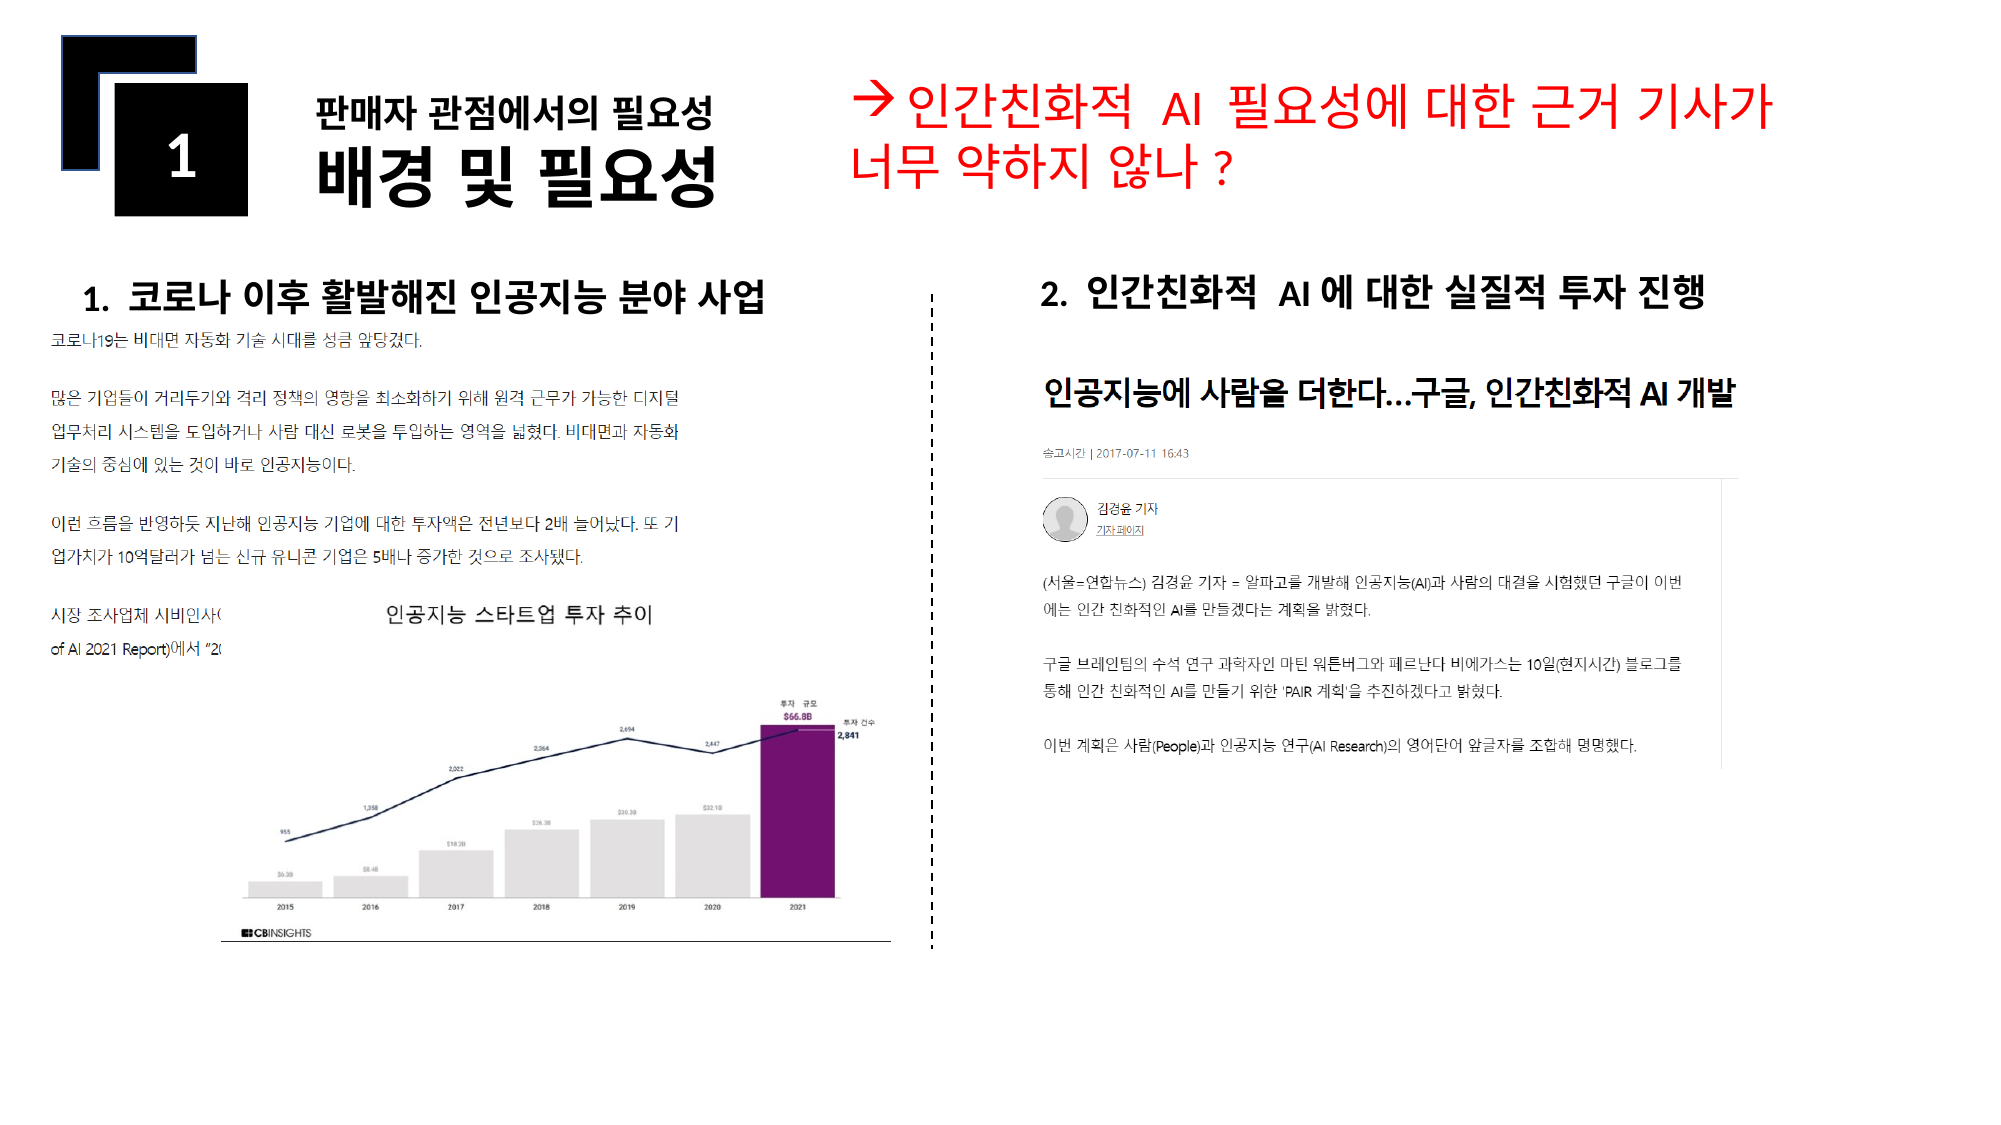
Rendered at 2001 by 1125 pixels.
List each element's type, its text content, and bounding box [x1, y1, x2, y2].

text_box 인간친화적 AI 필요성에 대한 근거 기사가 너무 약하지 않나? [1391, 67, 1790, 203]
text_box 1. 코로나 이후 활발해진 인공지능 분야 사업 [3, 266, 846, 327]
picture [1042, 365, 1738, 769]
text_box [58, 36, 1391, 225]
text_box 2. 인간친화적 AI에 대한 실질적 투자 진행 [972, 261, 1775, 321]
picture [44, 329, 891, 943]
